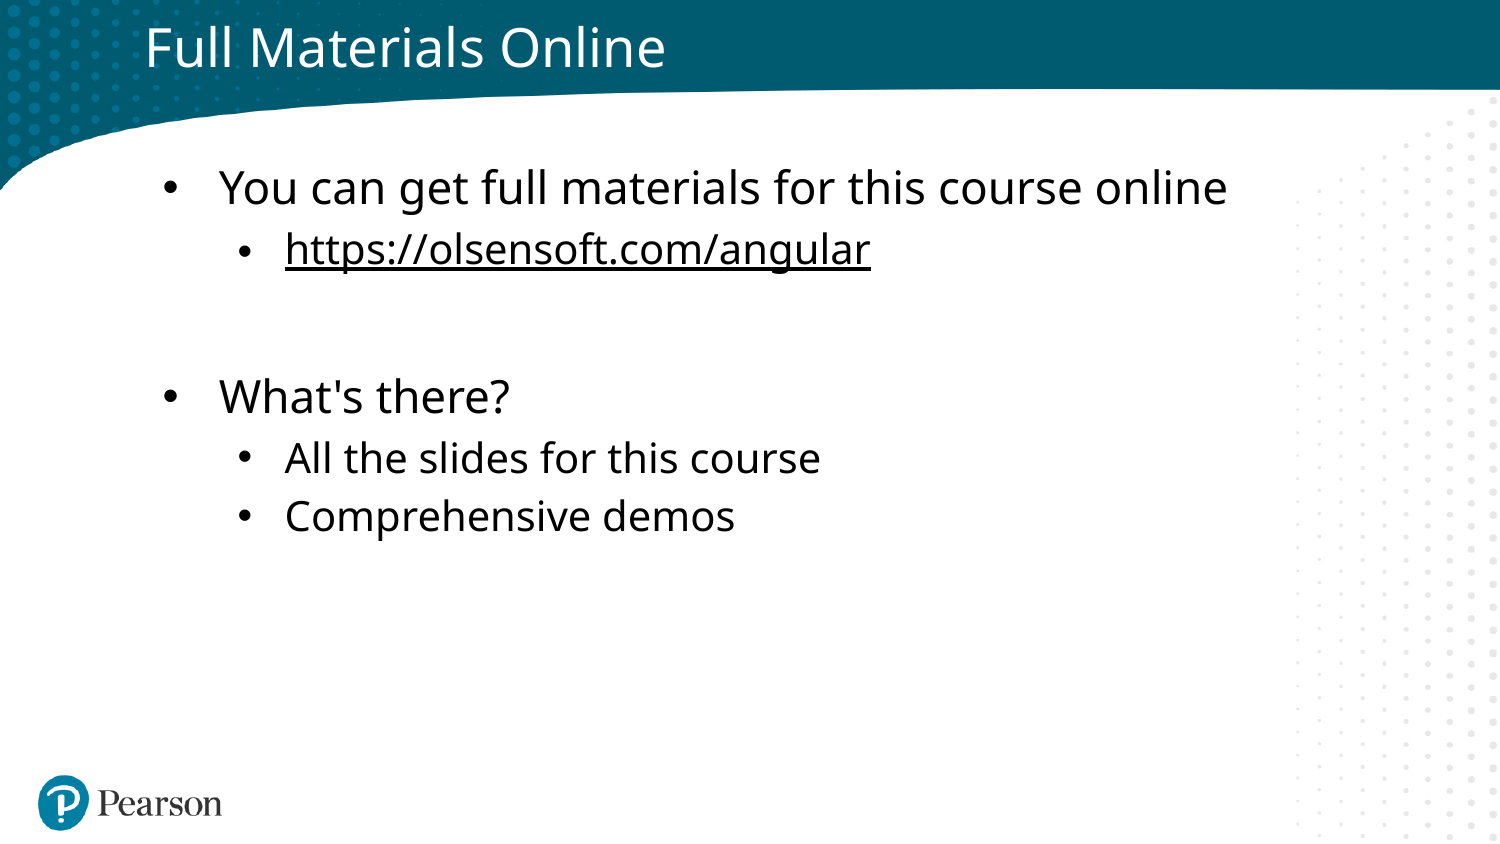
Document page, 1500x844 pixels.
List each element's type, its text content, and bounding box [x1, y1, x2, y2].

picture [0, 90, 1500, 844]
list You can get full materials for this course online https://olsensoft.com/angular What's there? All the slides for this course Comprehensive demos [147, 151, 1351, 766]
title Full Materials Online [130, 6, 1369, 98]
